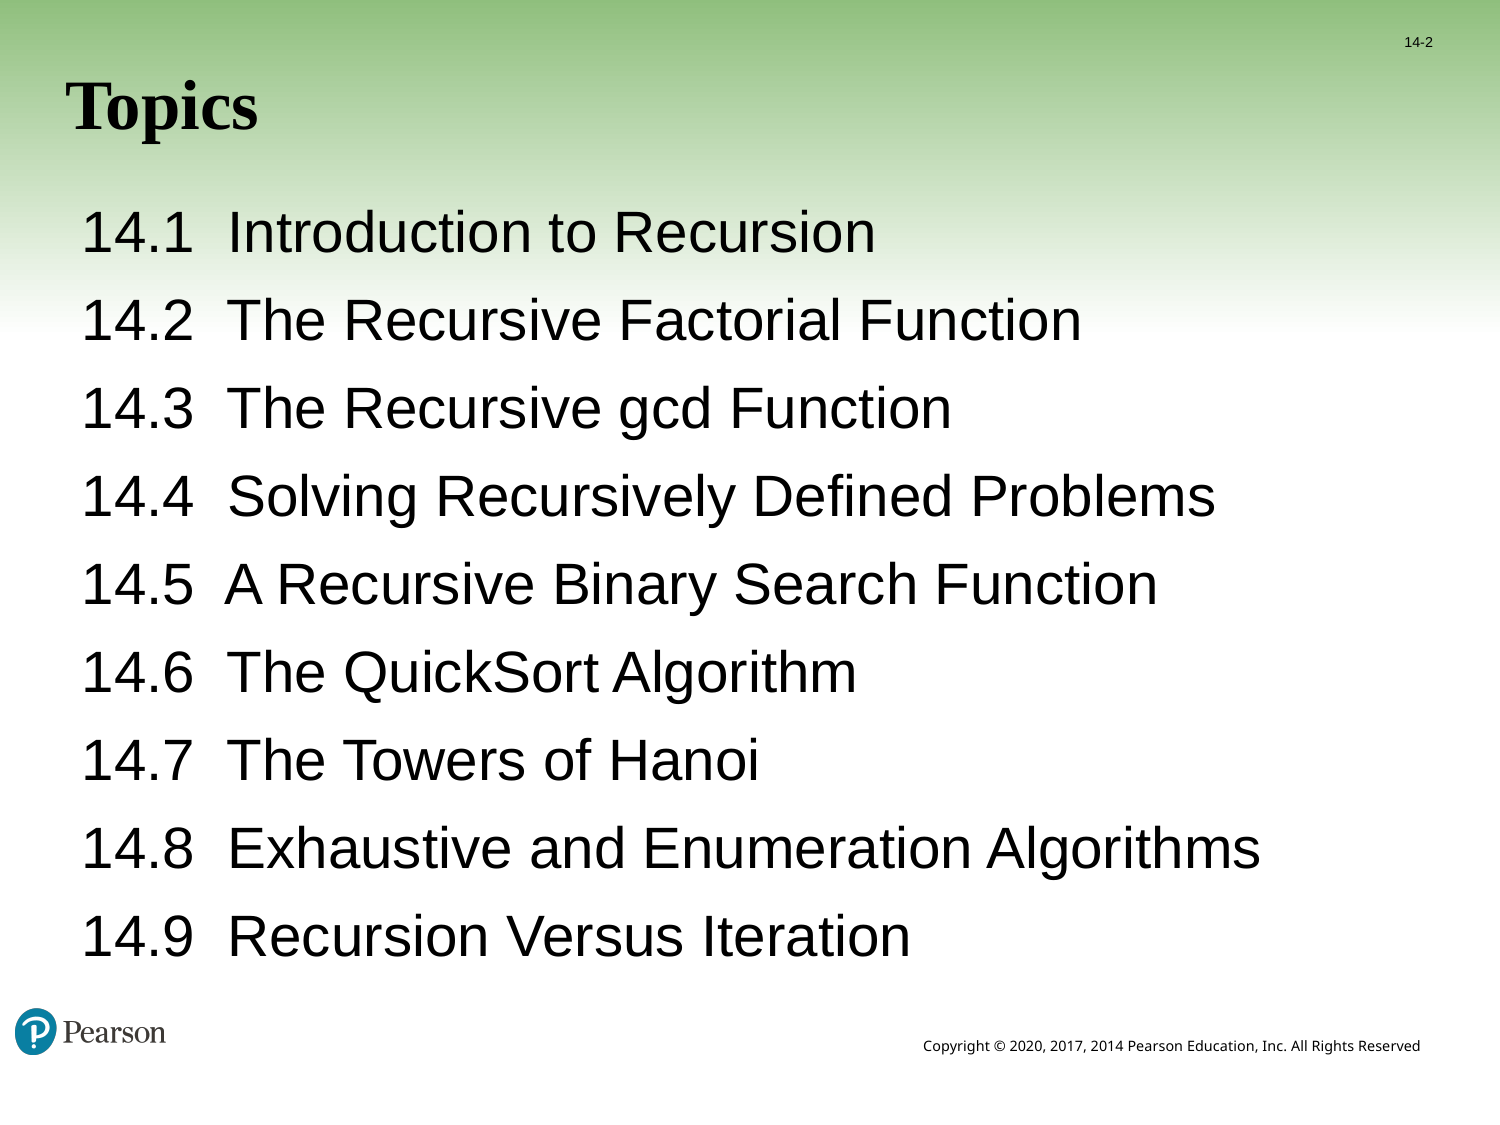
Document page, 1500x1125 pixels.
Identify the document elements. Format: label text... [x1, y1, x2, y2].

picture [23, 1017, 49, 1042]
picture [41, 1008, 166, 1055]
picture [15, 1008, 30, 1024]
picture [15, 1041, 26, 1055]
list 14.1 Introduction to Recursion 14.2 The Recursive Factorial Function 14.3 The Recursive gcd Function 14.4 Solving Recursively Defined Problems 14.5 A Recursive Binary Search Function 14.6 The QuickSort Algorithm 14.7 The Towers of Hanoi 14.8 Exhaustive and Enumeration Algorithms 14.9 Recursion Versus Iteration [50, 187, 1450, 1000]
title Topics [50, 49, 1463, 159]
slide_number 14-2 [1389, 18, 1480, 49]
